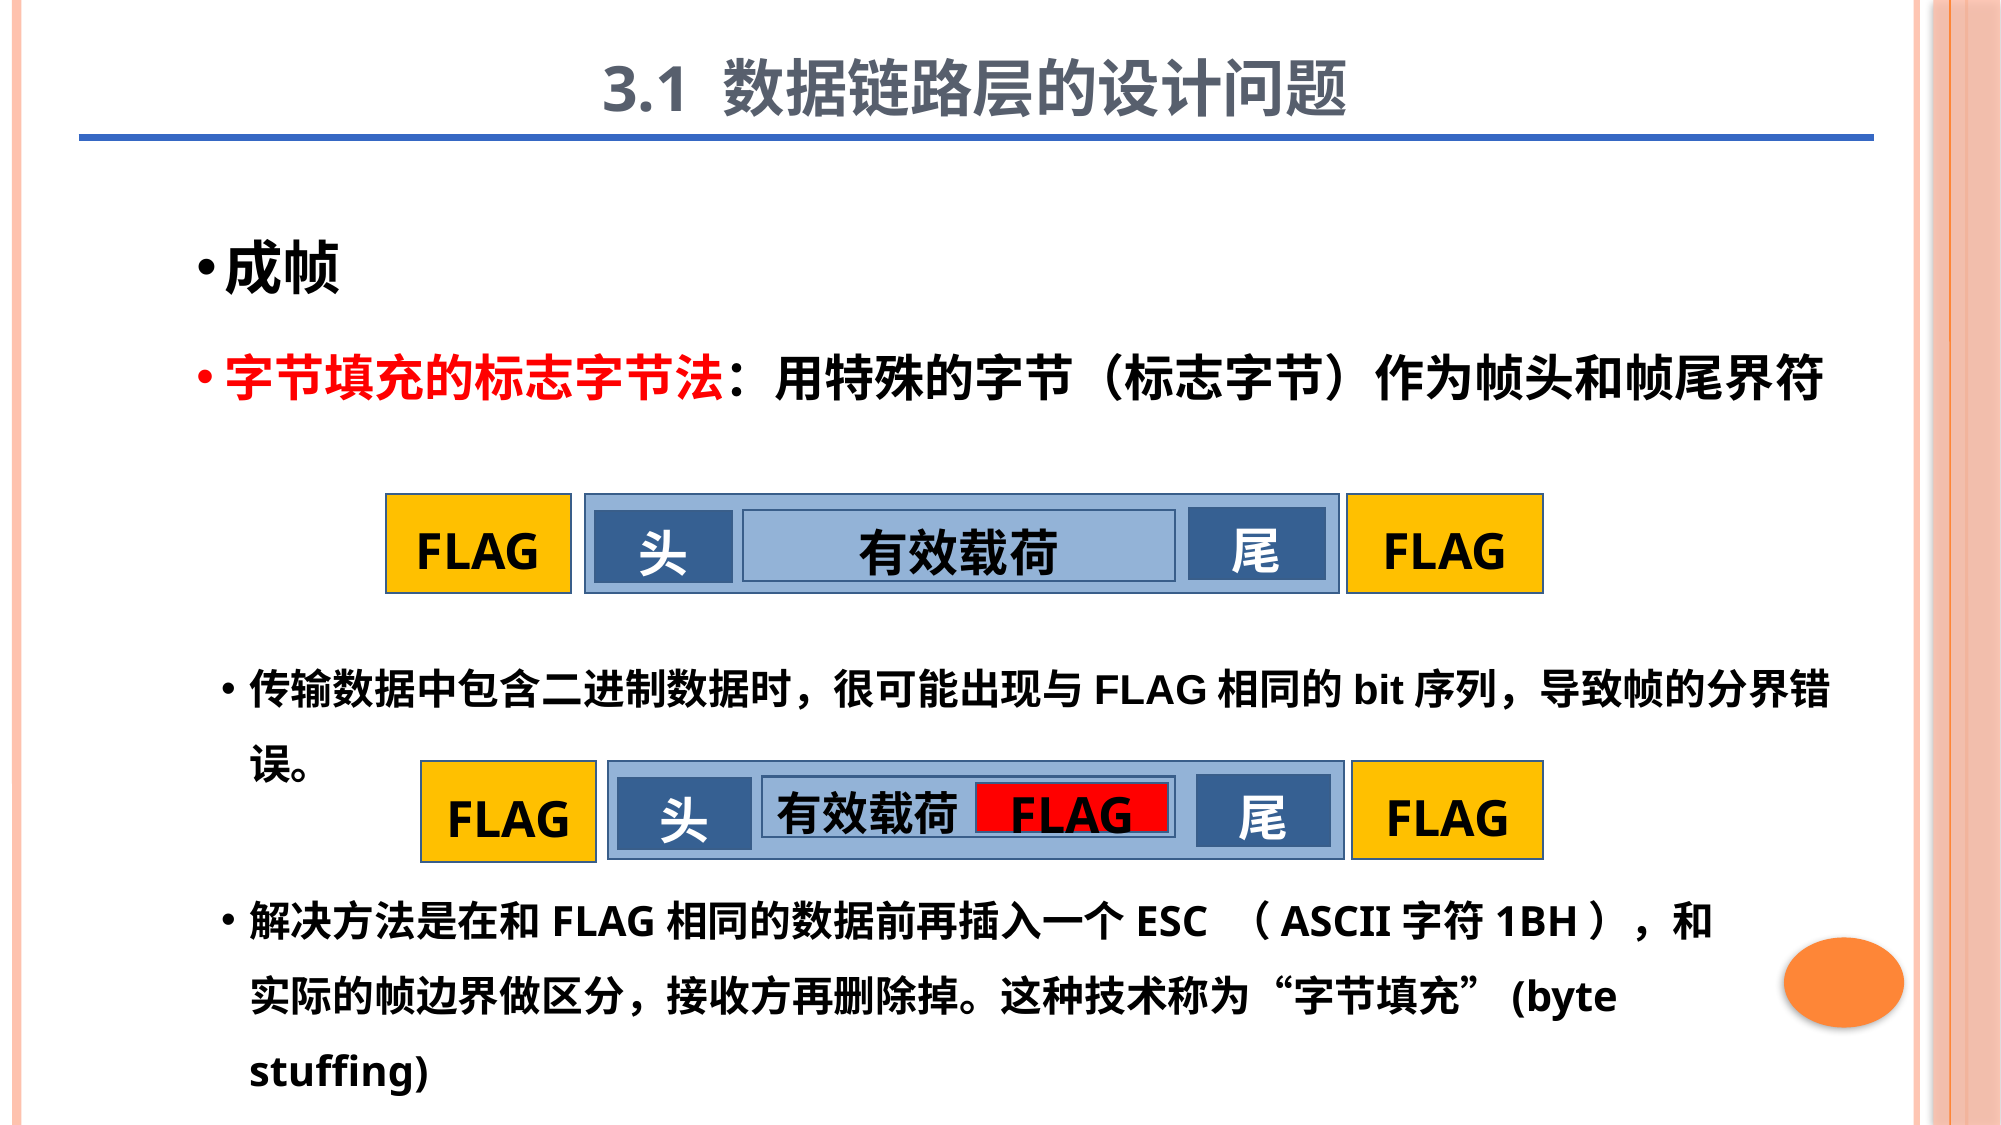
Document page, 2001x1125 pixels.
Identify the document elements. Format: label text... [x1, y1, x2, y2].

text_box 成帧 字节填充的标志字节法：用特殊的字节（标志字节）作为帧头和帧尾界符 [181, 188, 1850, 510]
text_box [385, 493, 1544, 594]
title 3.1 数据链路层的设计问题 [337, 0, 1613, 132]
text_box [420, 760, 1544, 863]
text_box 传输数据中包含二进制数据时，很可能出现与FLAG相同的bit序列，导致帧的分界错误。 [206, 630, 1874, 716]
text_box 解决方法是在和FLAG相同的数据前再插入一个ESC （ASCII字符1BH），和实际的帧边界做区分，接收方再删除掉。这种技术称为“字节填充”(byte stuffing) [206, 861, 1768, 1117]
